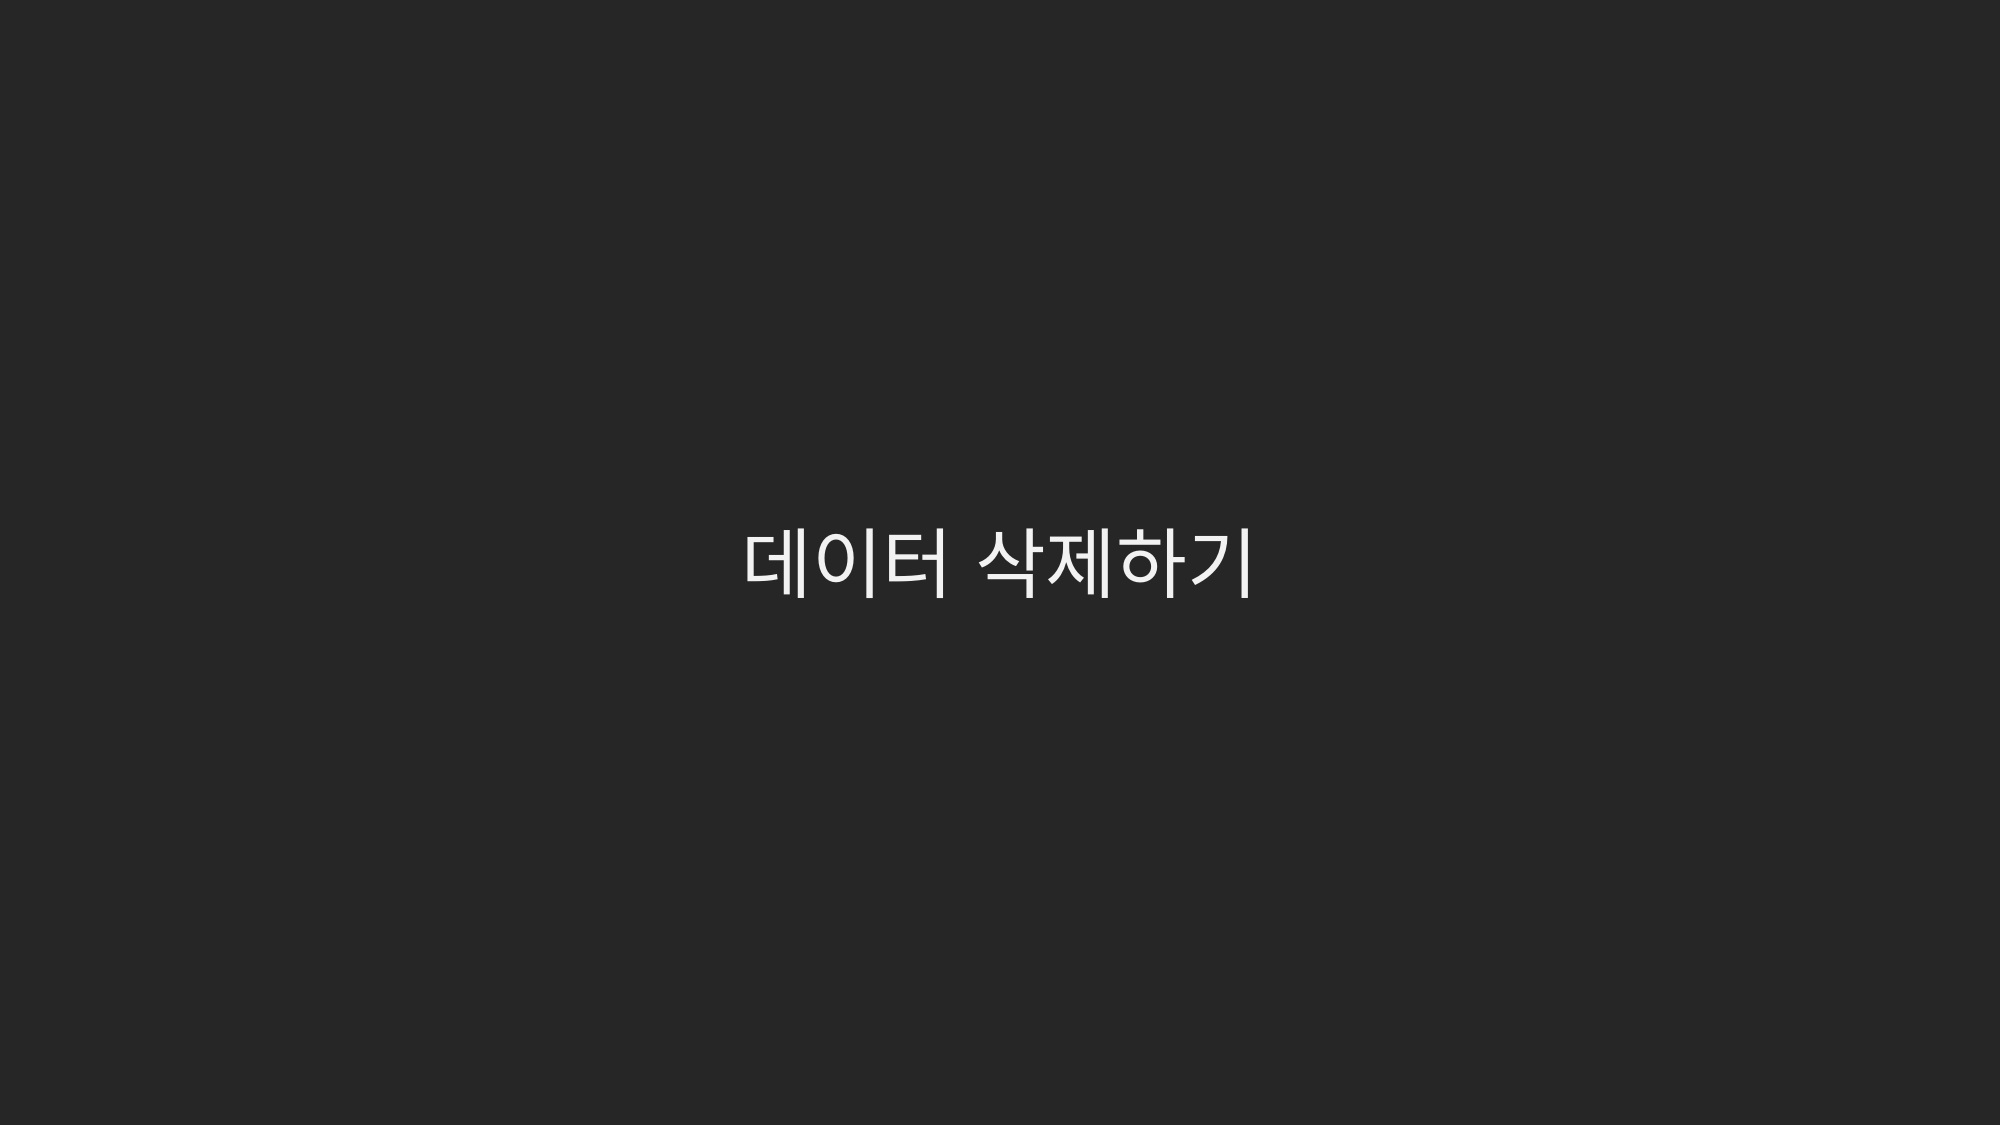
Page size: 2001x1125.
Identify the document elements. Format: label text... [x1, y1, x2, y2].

text_box 데이터 삭제하기 [726, 508, 1273, 616]
